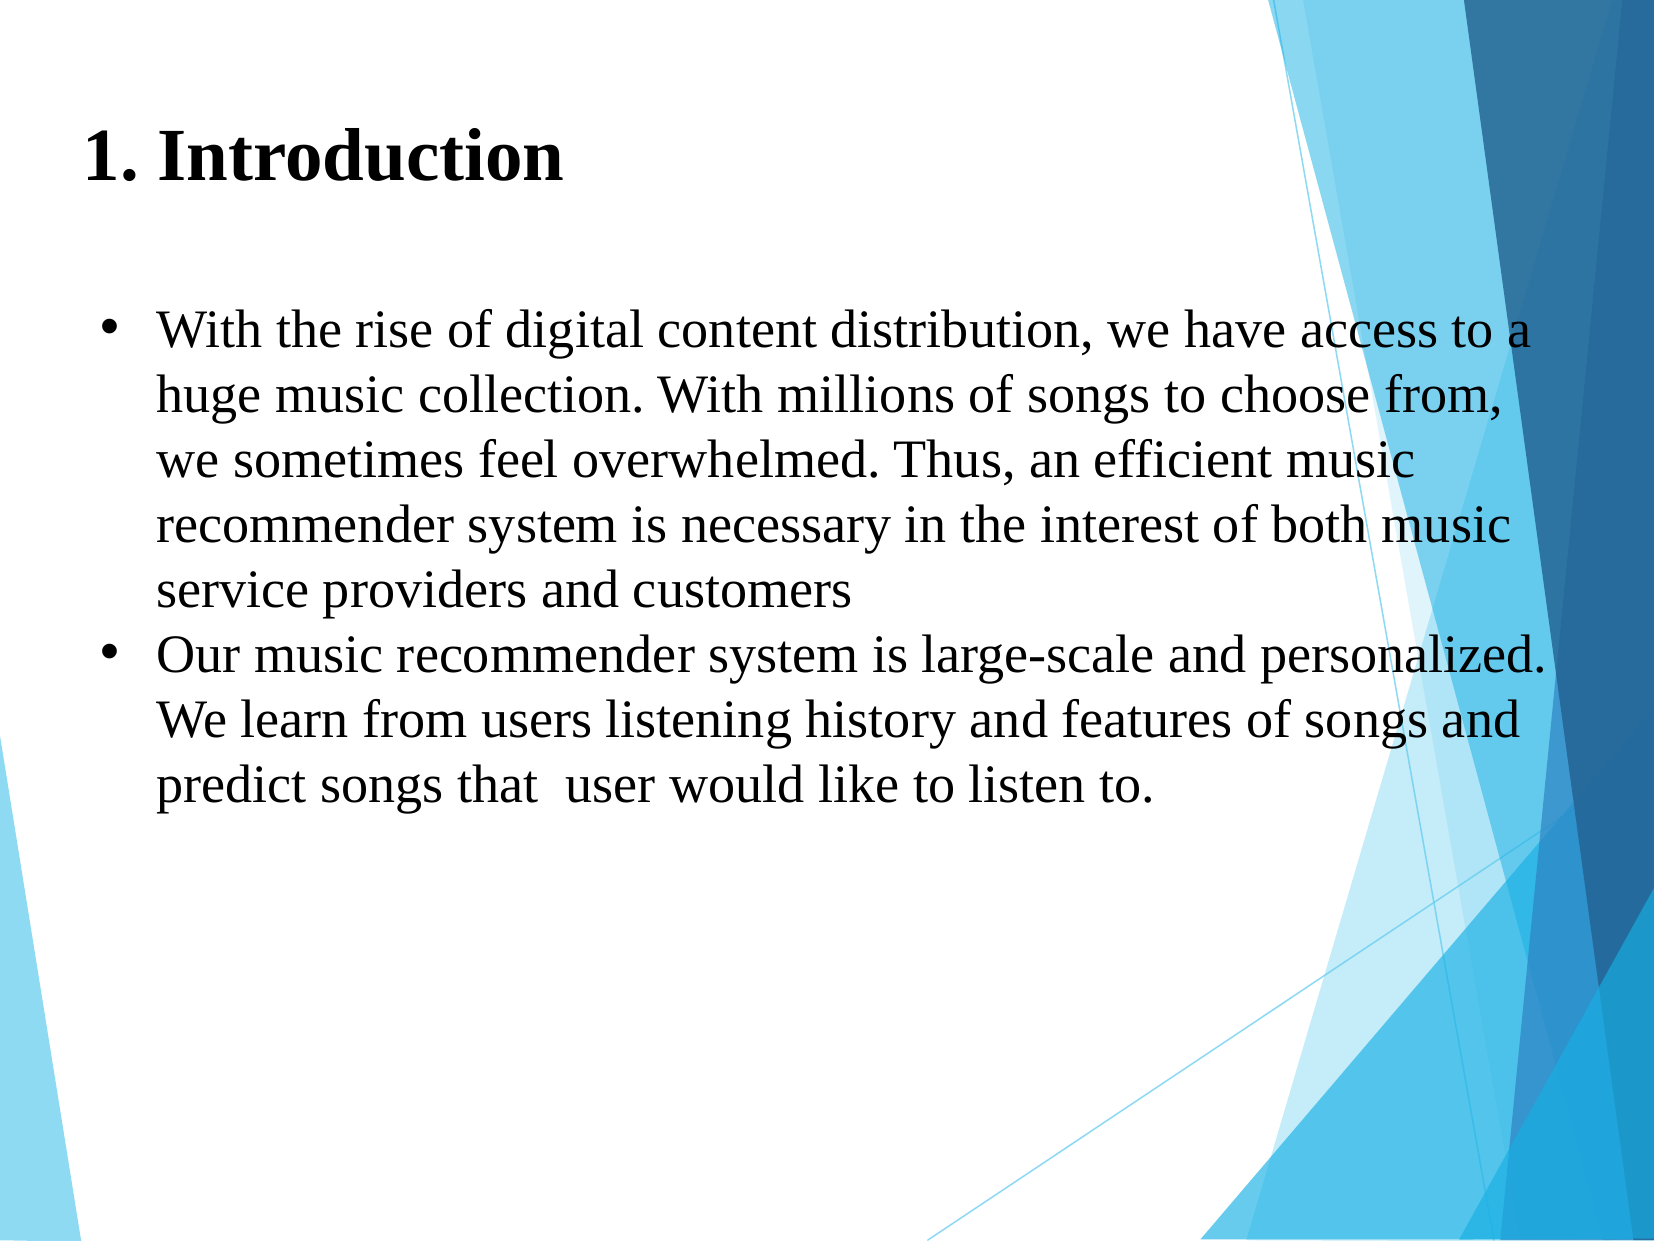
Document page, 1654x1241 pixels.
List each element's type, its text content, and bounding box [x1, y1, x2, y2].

text_box 1. Introduction [82, 49, 1571, 257]
text_box With the rise of digital content distribution, we have access to a huge music collection. With millions of songs to choose from, we sometimes feel overwhelmed. Thus, an efficient music recommender system is necessary in the interest of both music service providers and customers Our music recommender system is large-scale and personalized. We learn from users listening history and features of songs and predict songs that user would like to listen to. [82, 290, 1571, 1109]
